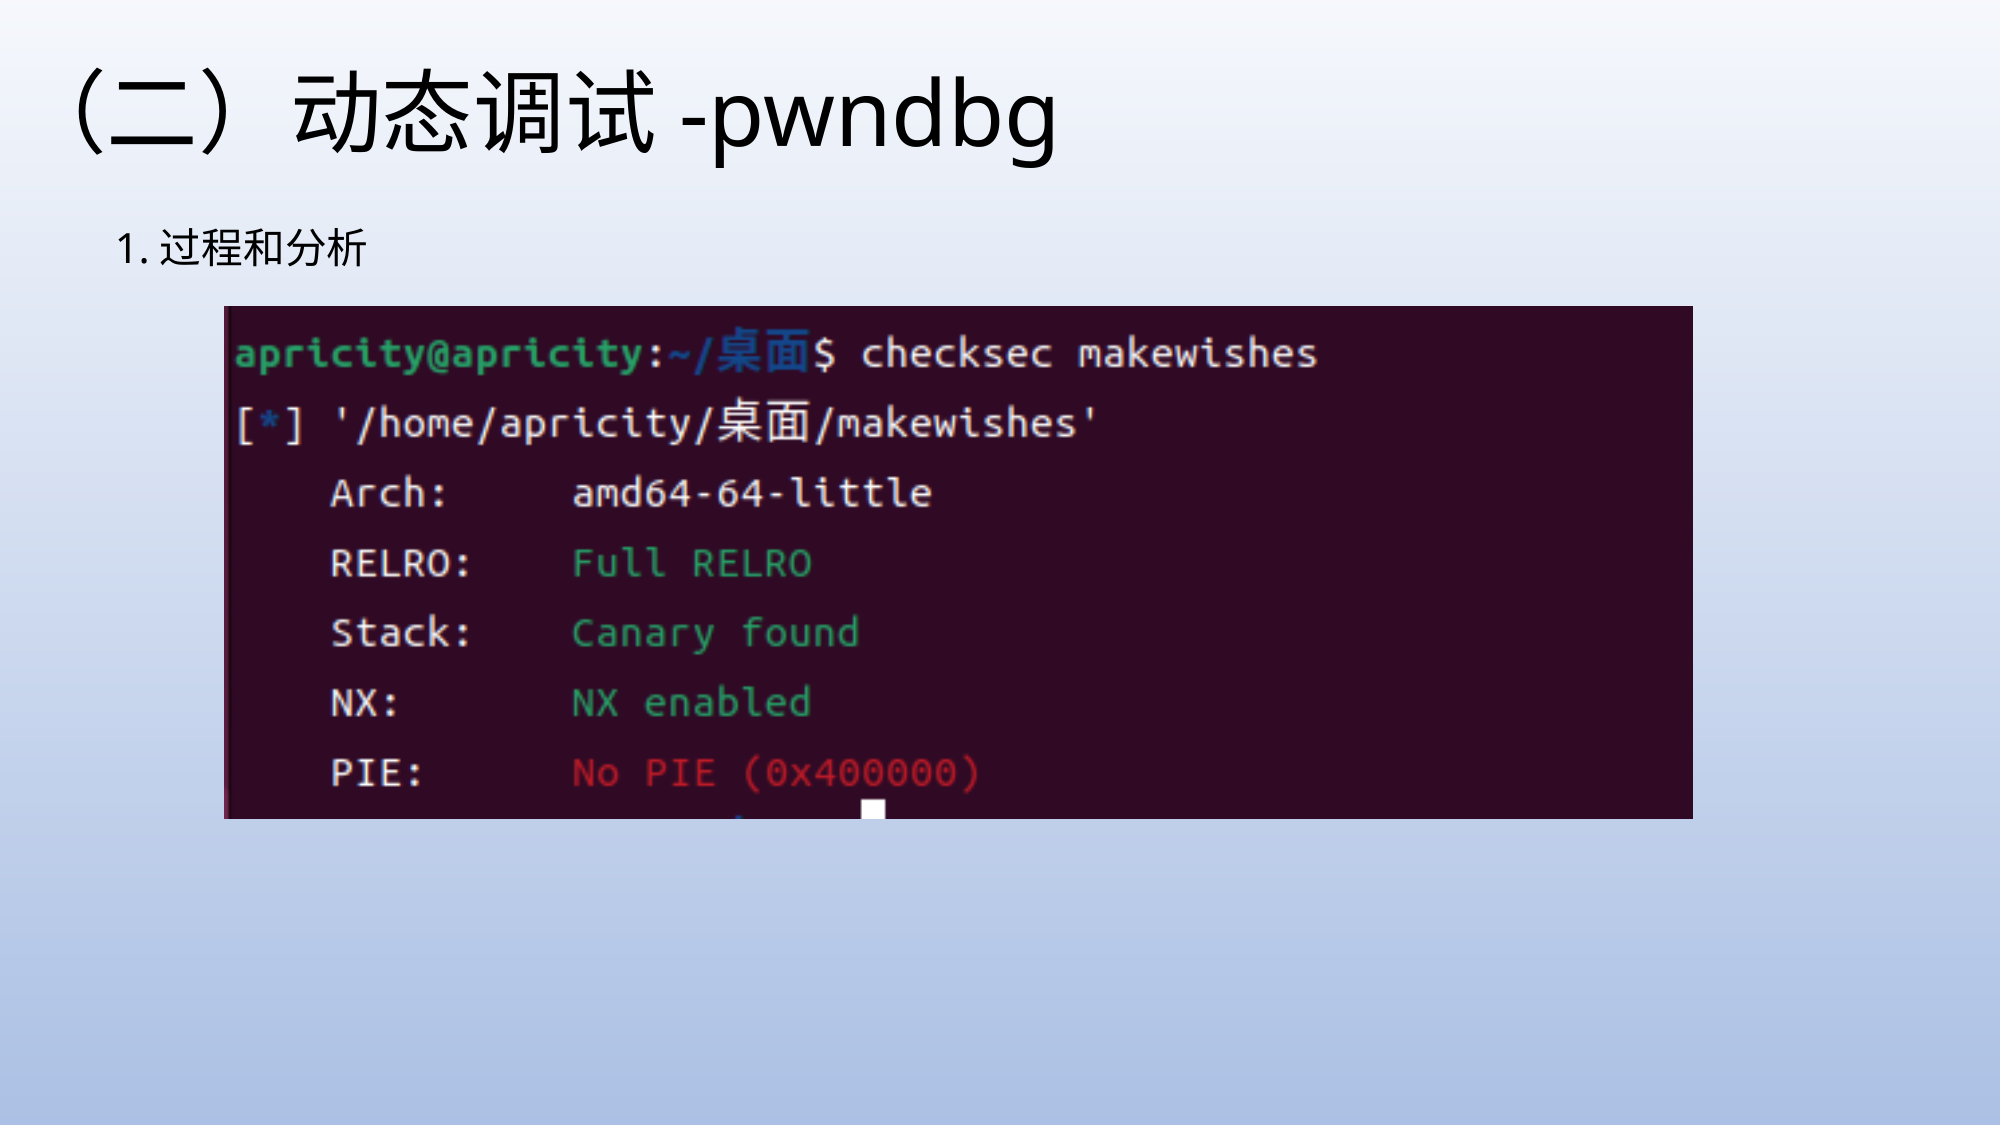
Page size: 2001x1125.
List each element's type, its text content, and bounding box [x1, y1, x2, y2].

title （二）动态调试-pwndbg [0, 7, 1725, 225]
picture [224, 306, 1693, 819]
text_box 1.过程和分析 [99, 214, 474, 280]
